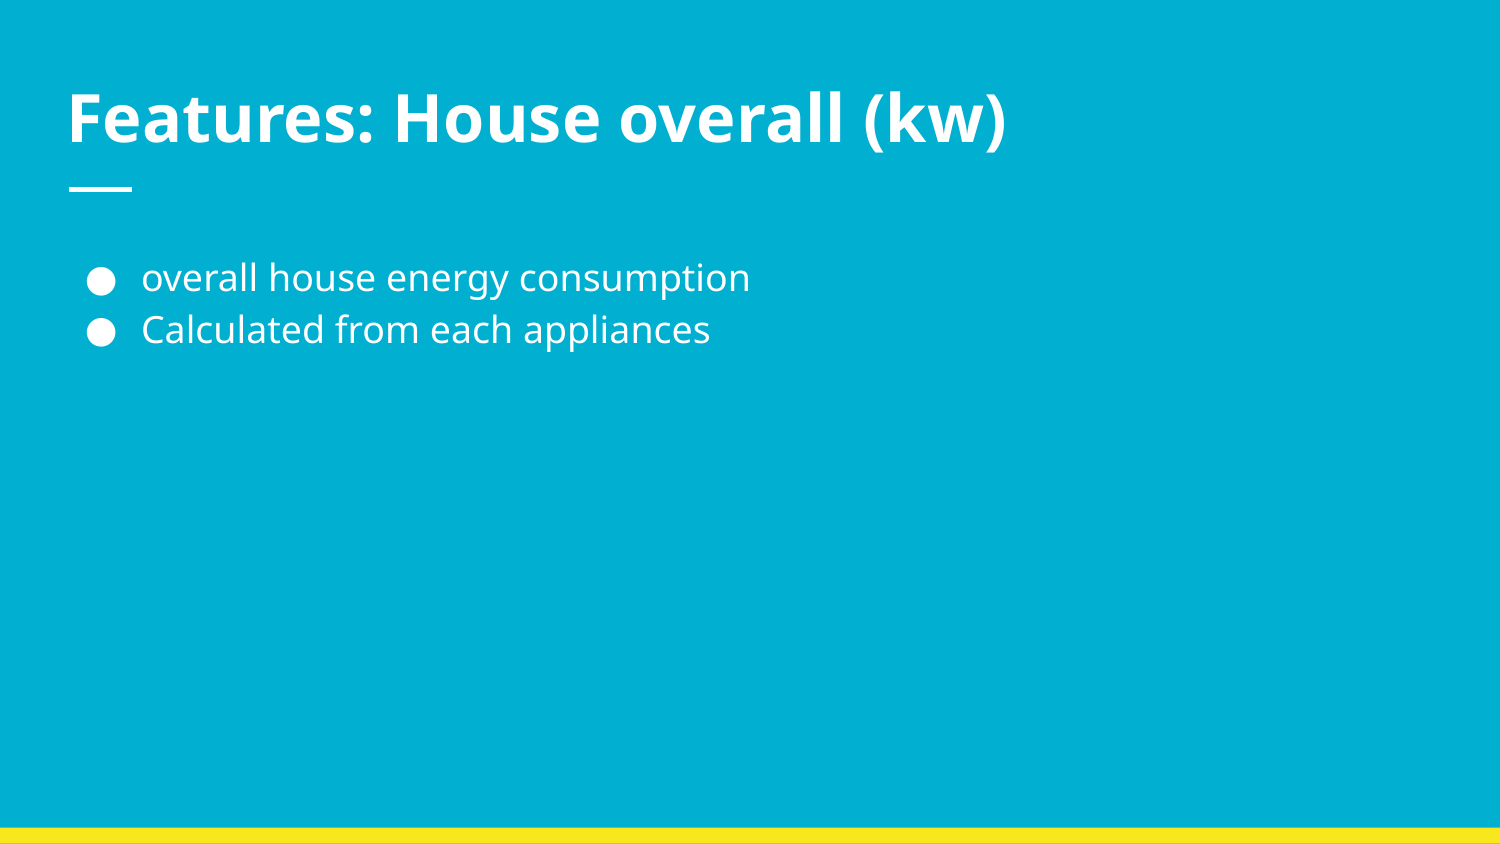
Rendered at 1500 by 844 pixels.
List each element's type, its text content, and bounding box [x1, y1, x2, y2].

title Features: House overall (kw) [51, 61, 1449, 167]
list overall house energy consumption Calculated from each appliances [51, 232, 1449, 750]
